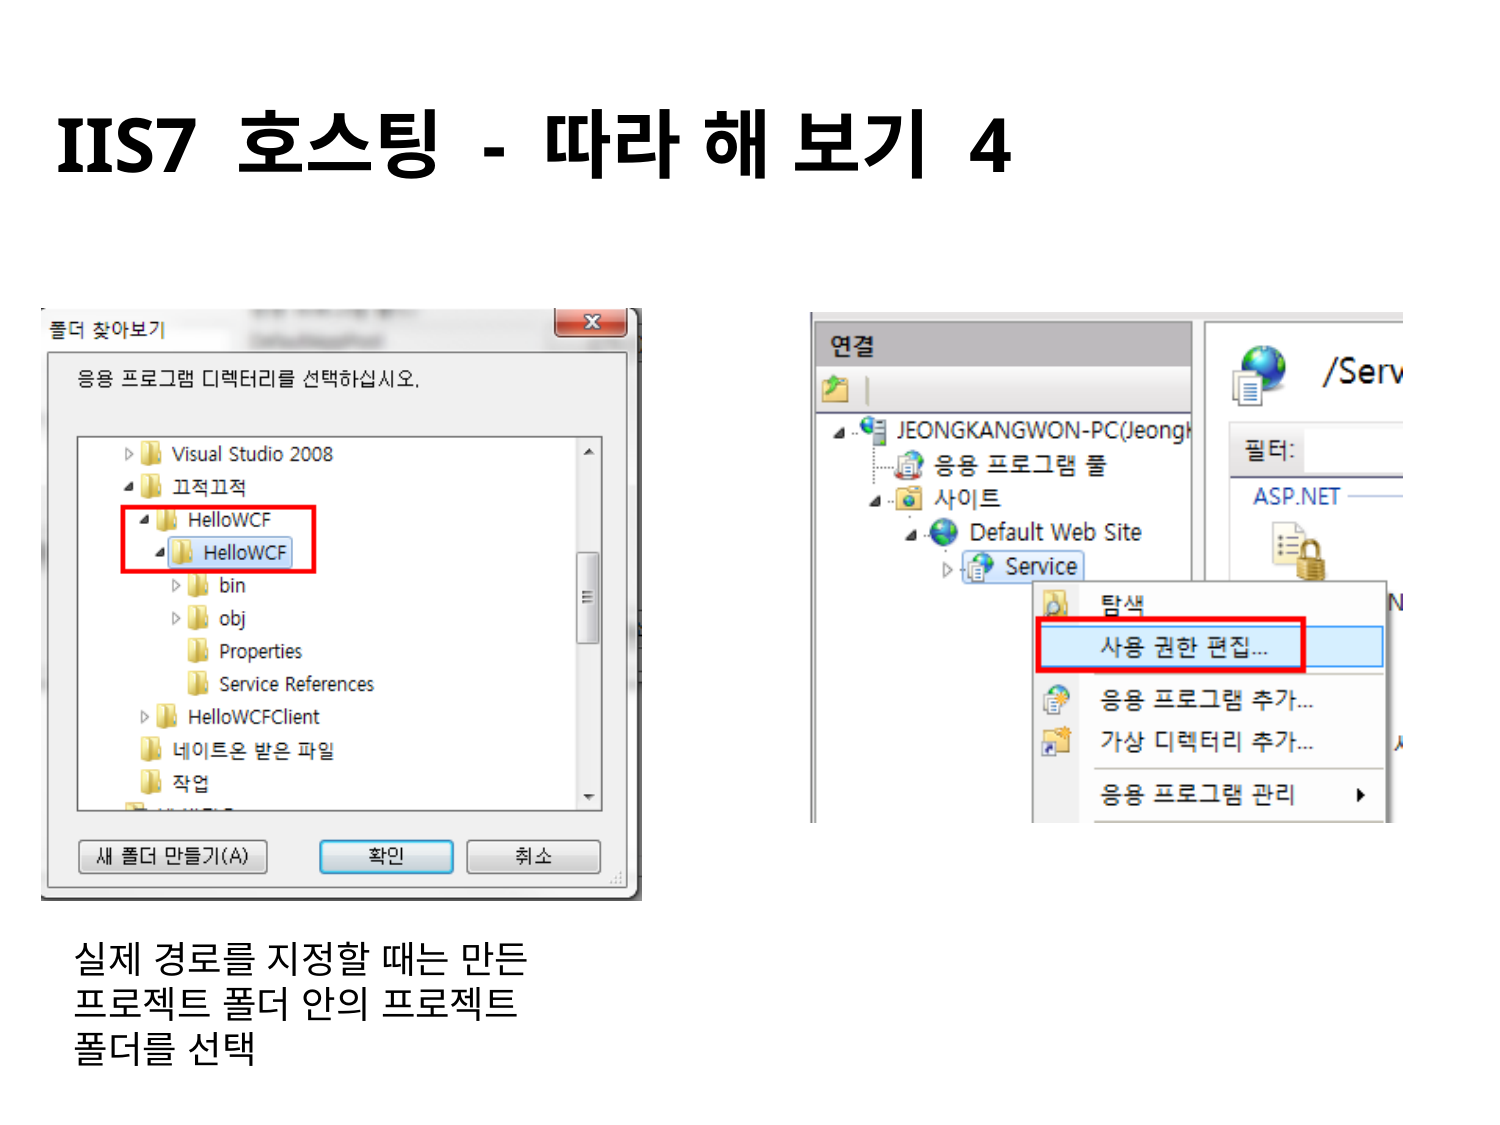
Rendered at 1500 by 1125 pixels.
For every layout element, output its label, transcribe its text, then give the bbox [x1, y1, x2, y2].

text_box IIS7 호스팅 - 따라 해 보기 4 [41, 89, 1317, 195]
picture [40, 308, 642, 901]
text_box 실제 경로를 지정할 때는 만든 프로젝트 폴더 안의 프로젝트 폴더를 선택 [59, 928, 642, 1079]
picture [808, 312, 1403, 823]
